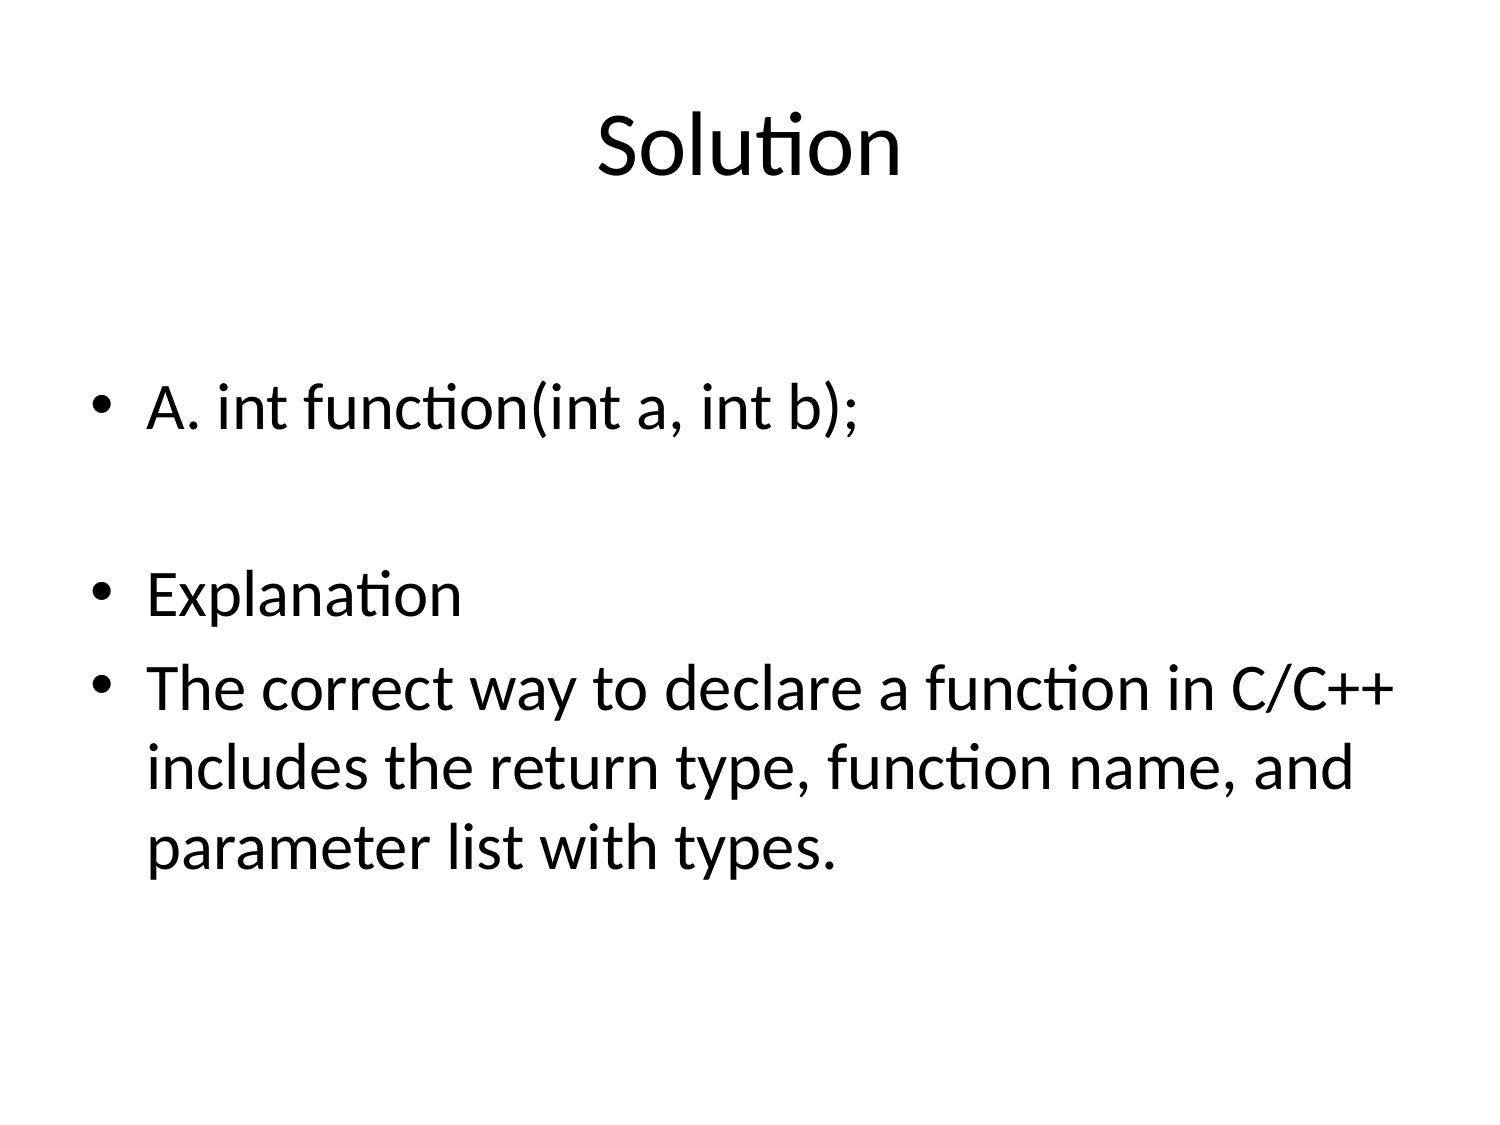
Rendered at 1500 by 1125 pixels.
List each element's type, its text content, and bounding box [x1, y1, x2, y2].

list A. int function(int a, int b); Explanation The correct way to declare a function in C/C++ includes the return type, function name, and parameter list with types. [75, 262, 1425, 1005]
title Solution [75, 45, 1425, 233]
